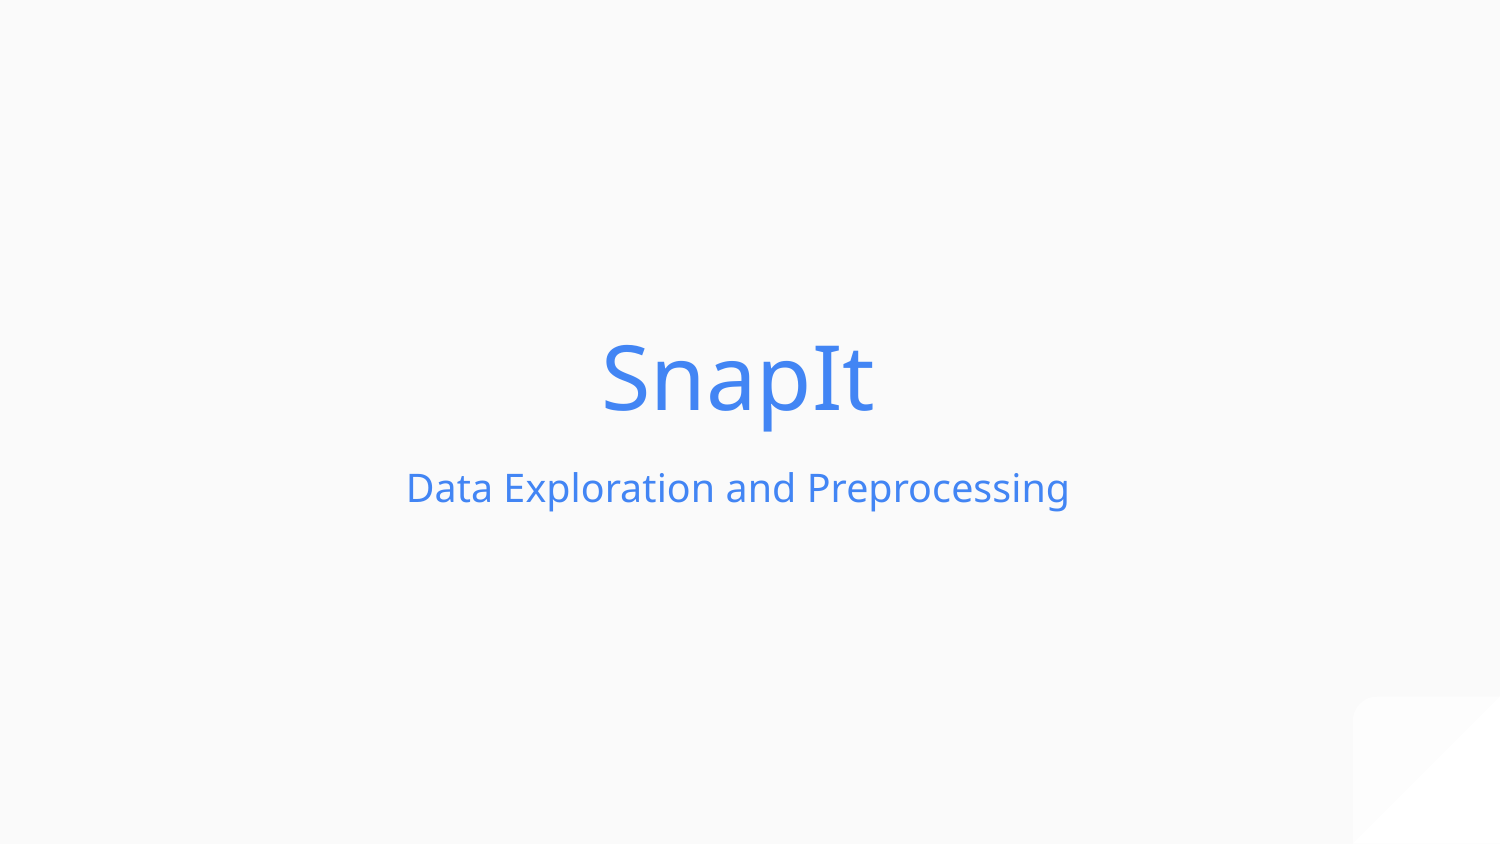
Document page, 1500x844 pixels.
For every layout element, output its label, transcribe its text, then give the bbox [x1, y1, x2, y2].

title SnapIt [64, 298, 1413, 452]
subtitle Data Exploration and Preprocessing [64, 457, 1413, 529]
